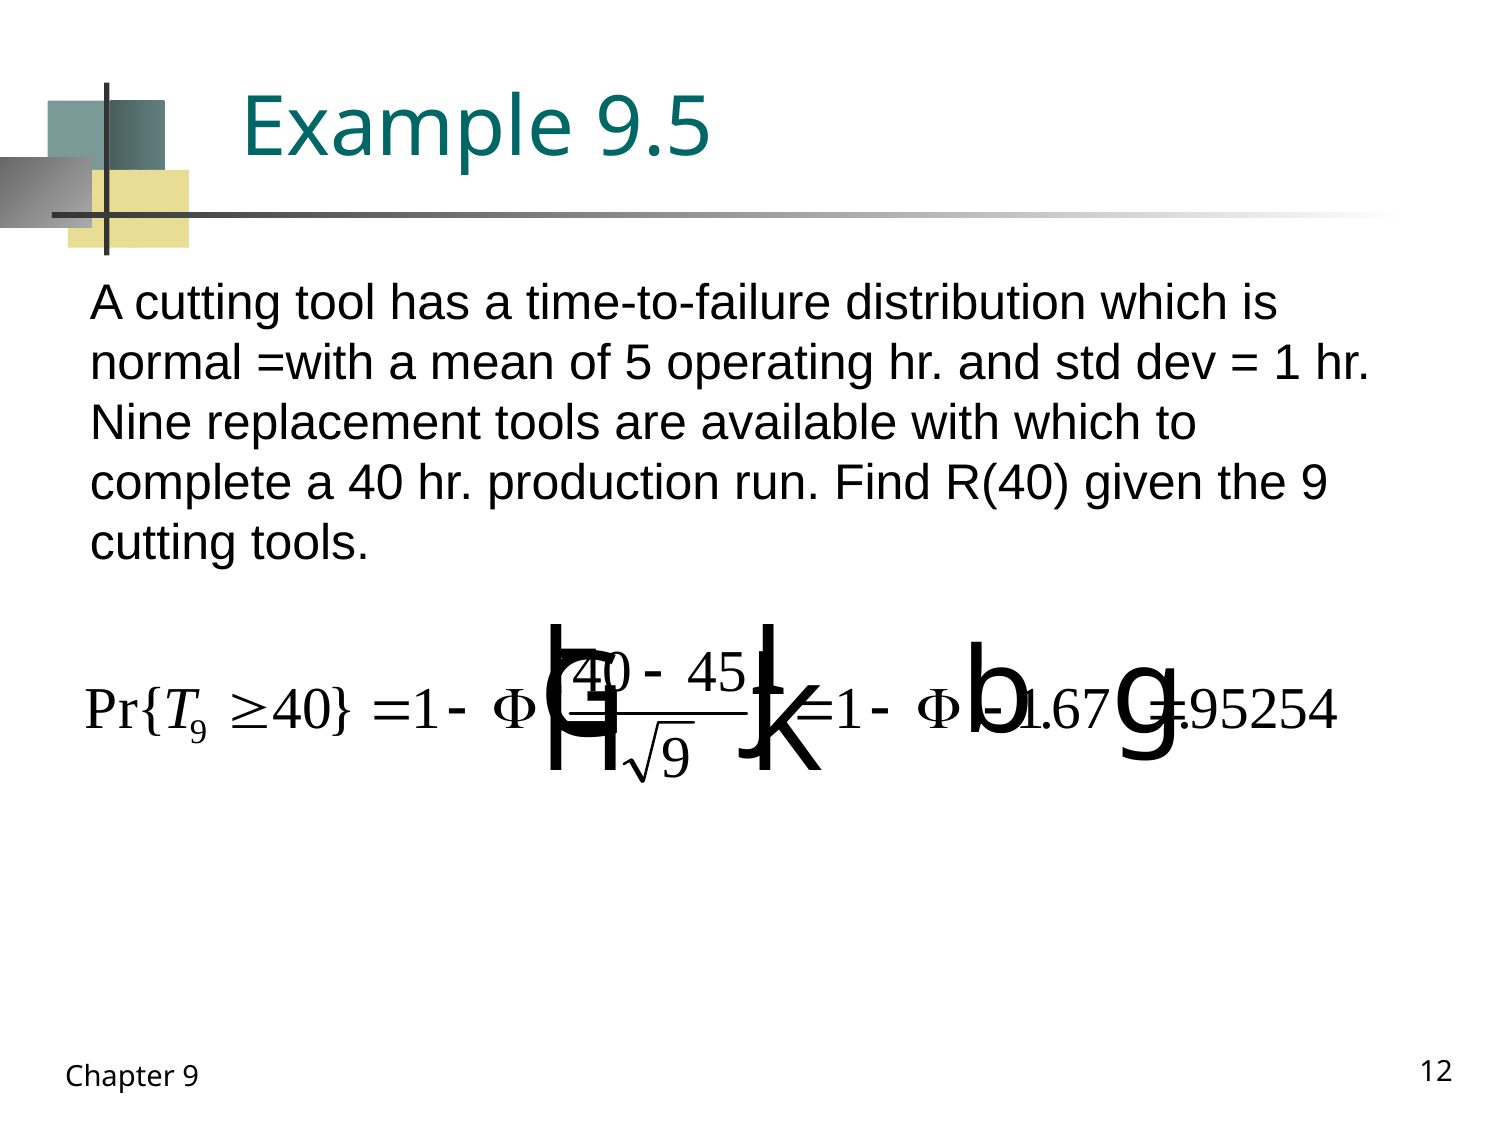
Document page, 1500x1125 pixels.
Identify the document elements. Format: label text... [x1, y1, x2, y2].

title Example 9.5 [225, 50, 1391, 180]
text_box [74, 624, 1351, 799]
slide_number Chapter 9 [49, 1024, 363, 1101]
text_box A cutting tool has a time-to-failure distribution which is normal =with a mean of 5 operating hr. and std dev = 1 hr. Nine replacement tools are available with which to complete a 40 hr. production run. Find R(40) given the 9 cutting tools. [74, 262, 1413, 578]
slide_number 12 [1154, 1023, 1468, 1100]
